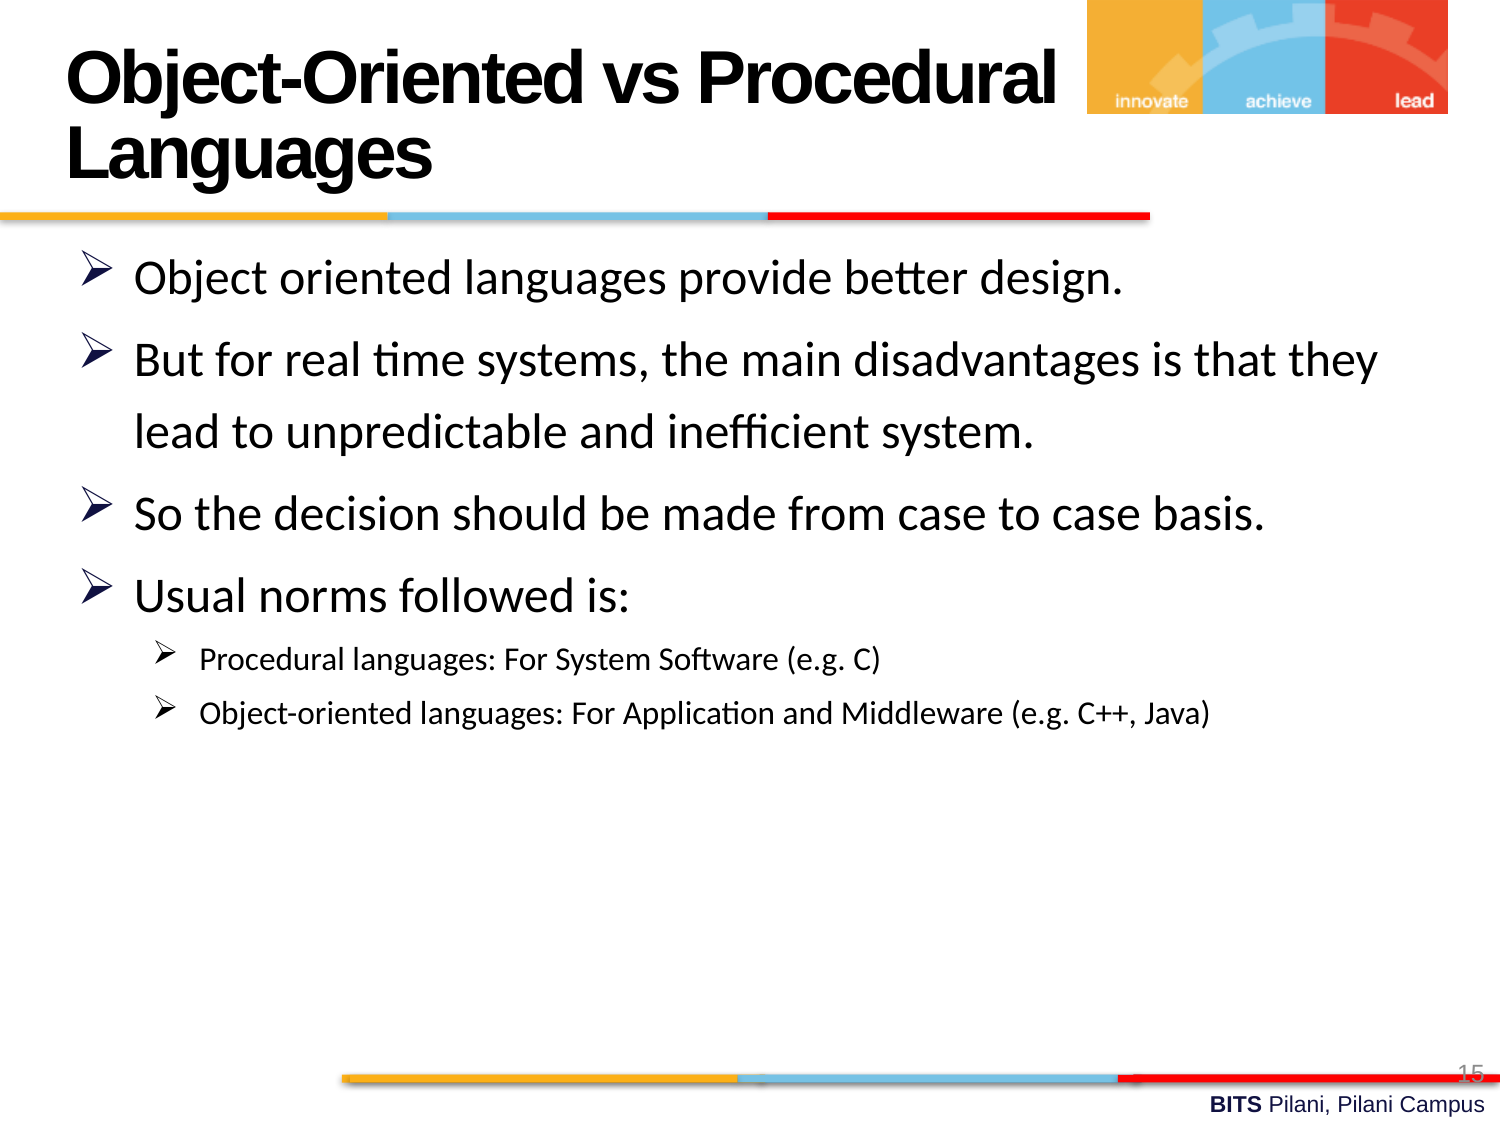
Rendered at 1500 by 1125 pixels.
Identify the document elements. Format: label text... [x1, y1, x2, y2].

list Object-Oriented vs Procedural Languages [49, 24, 1088, 213]
slide_number 15 [1149, 1042, 1500, 1103]
picture [1087, 0, 1448, 114]
list Object oriented languages provide better design. But for real time systems, the main disadvantages is that they lead to unpredictable and inefficient system. So the decision should be made from case to case basis. Usual norms followed is: Procedural languages: For System Software (e.g. C) Object-oriented languages: For Application and Middleware (e.g. C++, Java) [62, 224, 1451, 1063]
